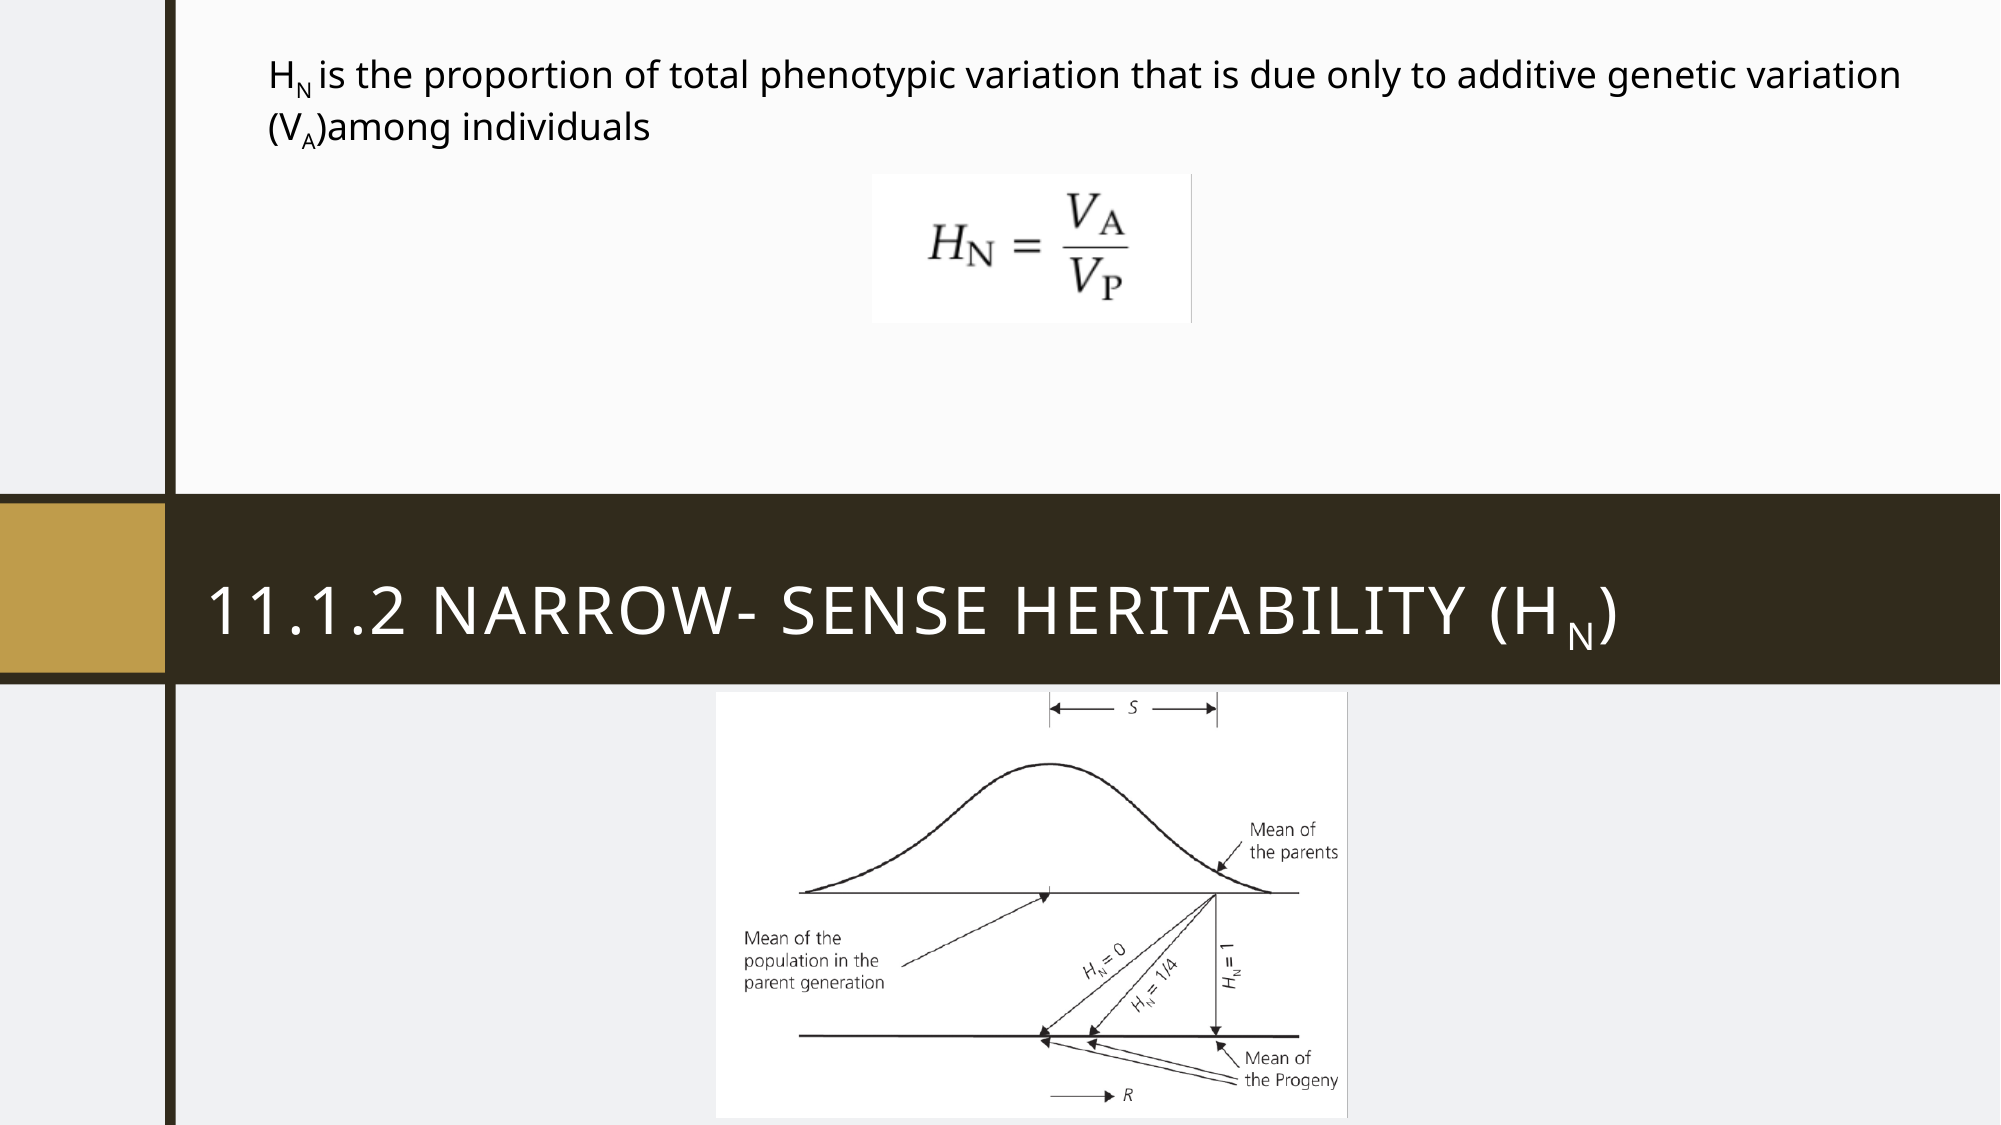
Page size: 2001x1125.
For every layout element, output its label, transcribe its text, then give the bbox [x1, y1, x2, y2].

picture [716, 691, 1349, 1118]
text_box [0, 0, 164, 493]
picture [872, 174, 1193, 323]
text_box [177, 493, 2000, 685]
text_box [0, 685, 164, 1125]
text_box [164, 0, 177, 1125]
text_box [0, 674, 164, 685]
title 11.1.2 NARROW- SENSE HERITABILITY (Hn) [187, 504, 1984, 674]
text_box [0, 493, 164, 502]
text_box HN is the proportion of total phenotypic variation that is due only to additive genetic variation (VA)among individuals [253, 43, 1971, 161]
text_box [177, 685, 2000, 1125]
text_box [0, 502, 164, 674]
text_box [177, 0, 2000, 493]
